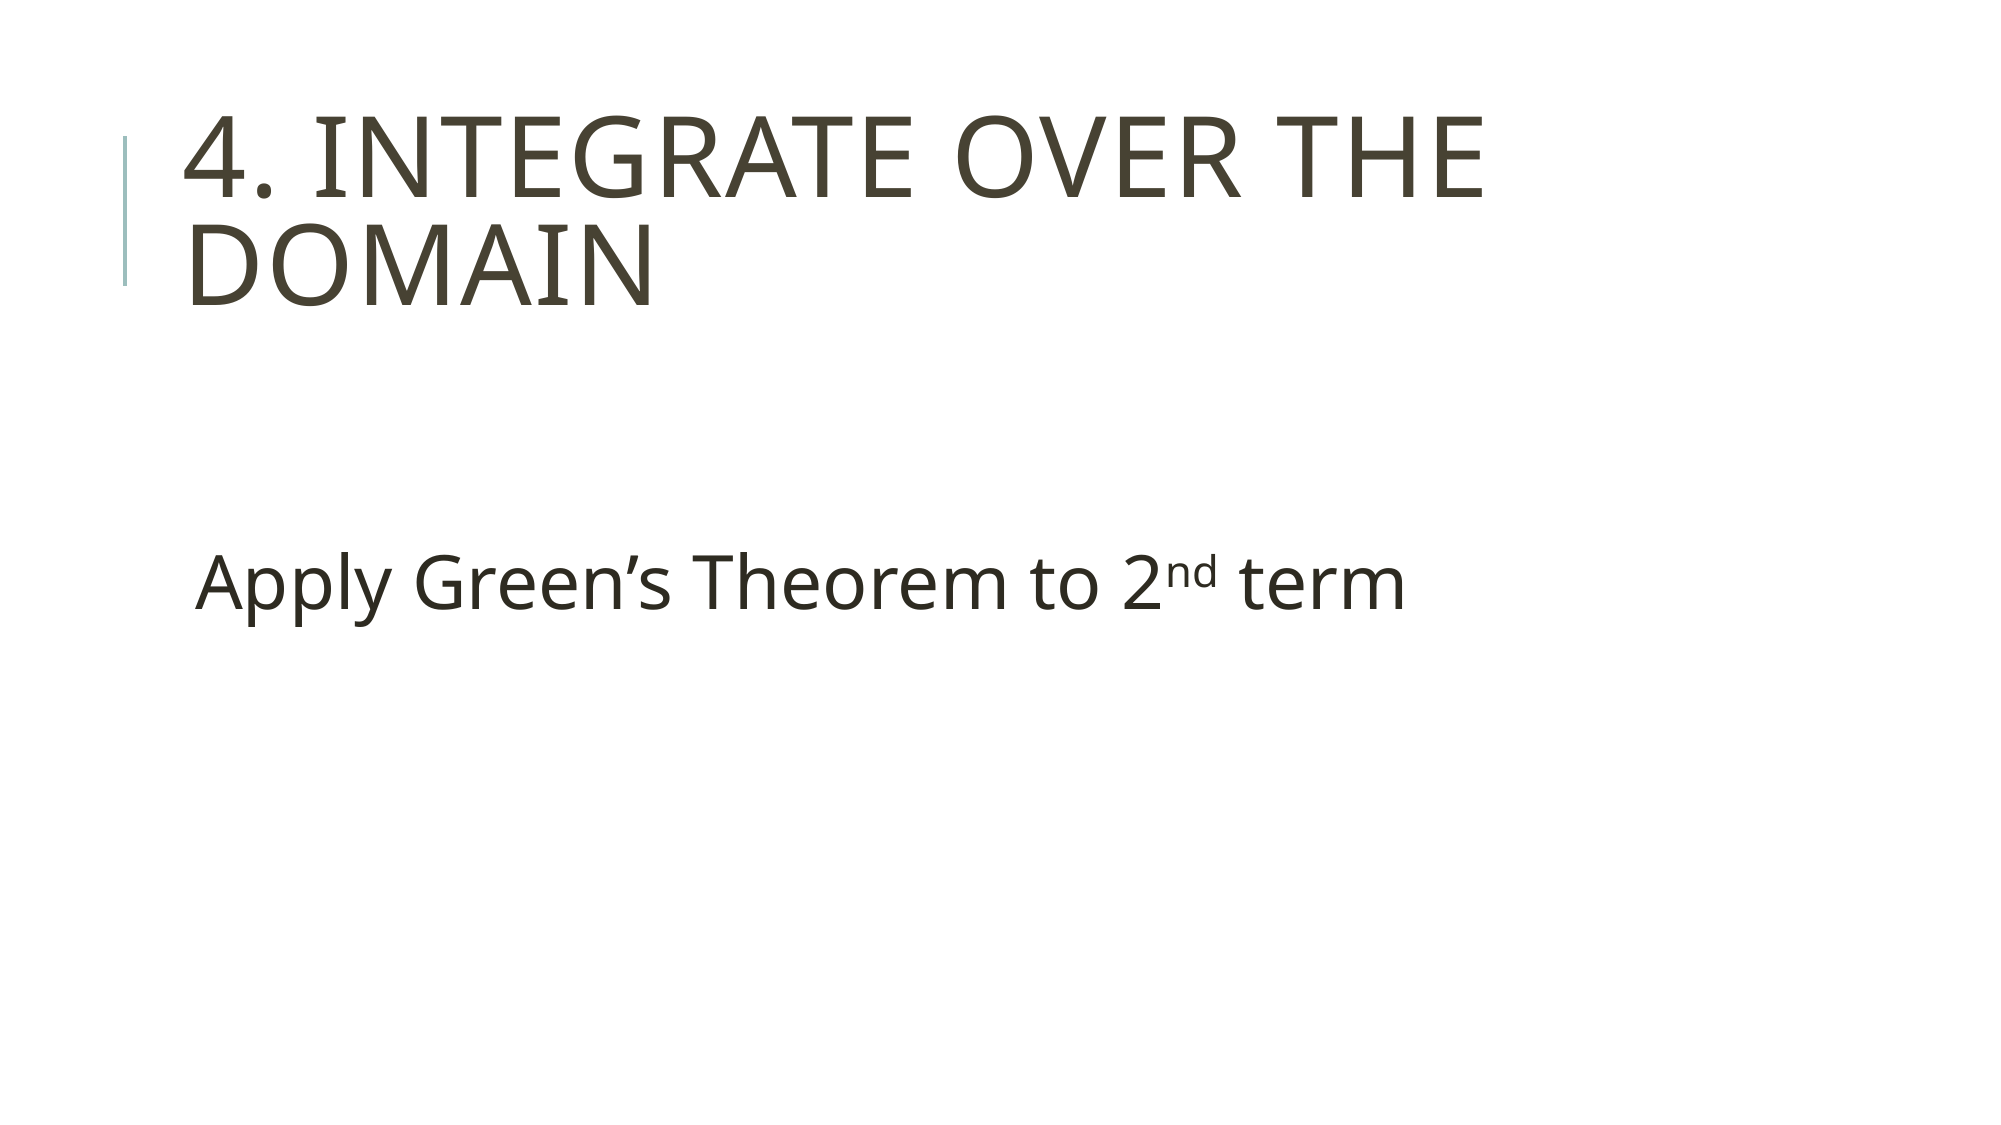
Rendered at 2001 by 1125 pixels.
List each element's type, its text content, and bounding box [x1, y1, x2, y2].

title 4. Integrate over the domain [168, 96, 1765, 342]
